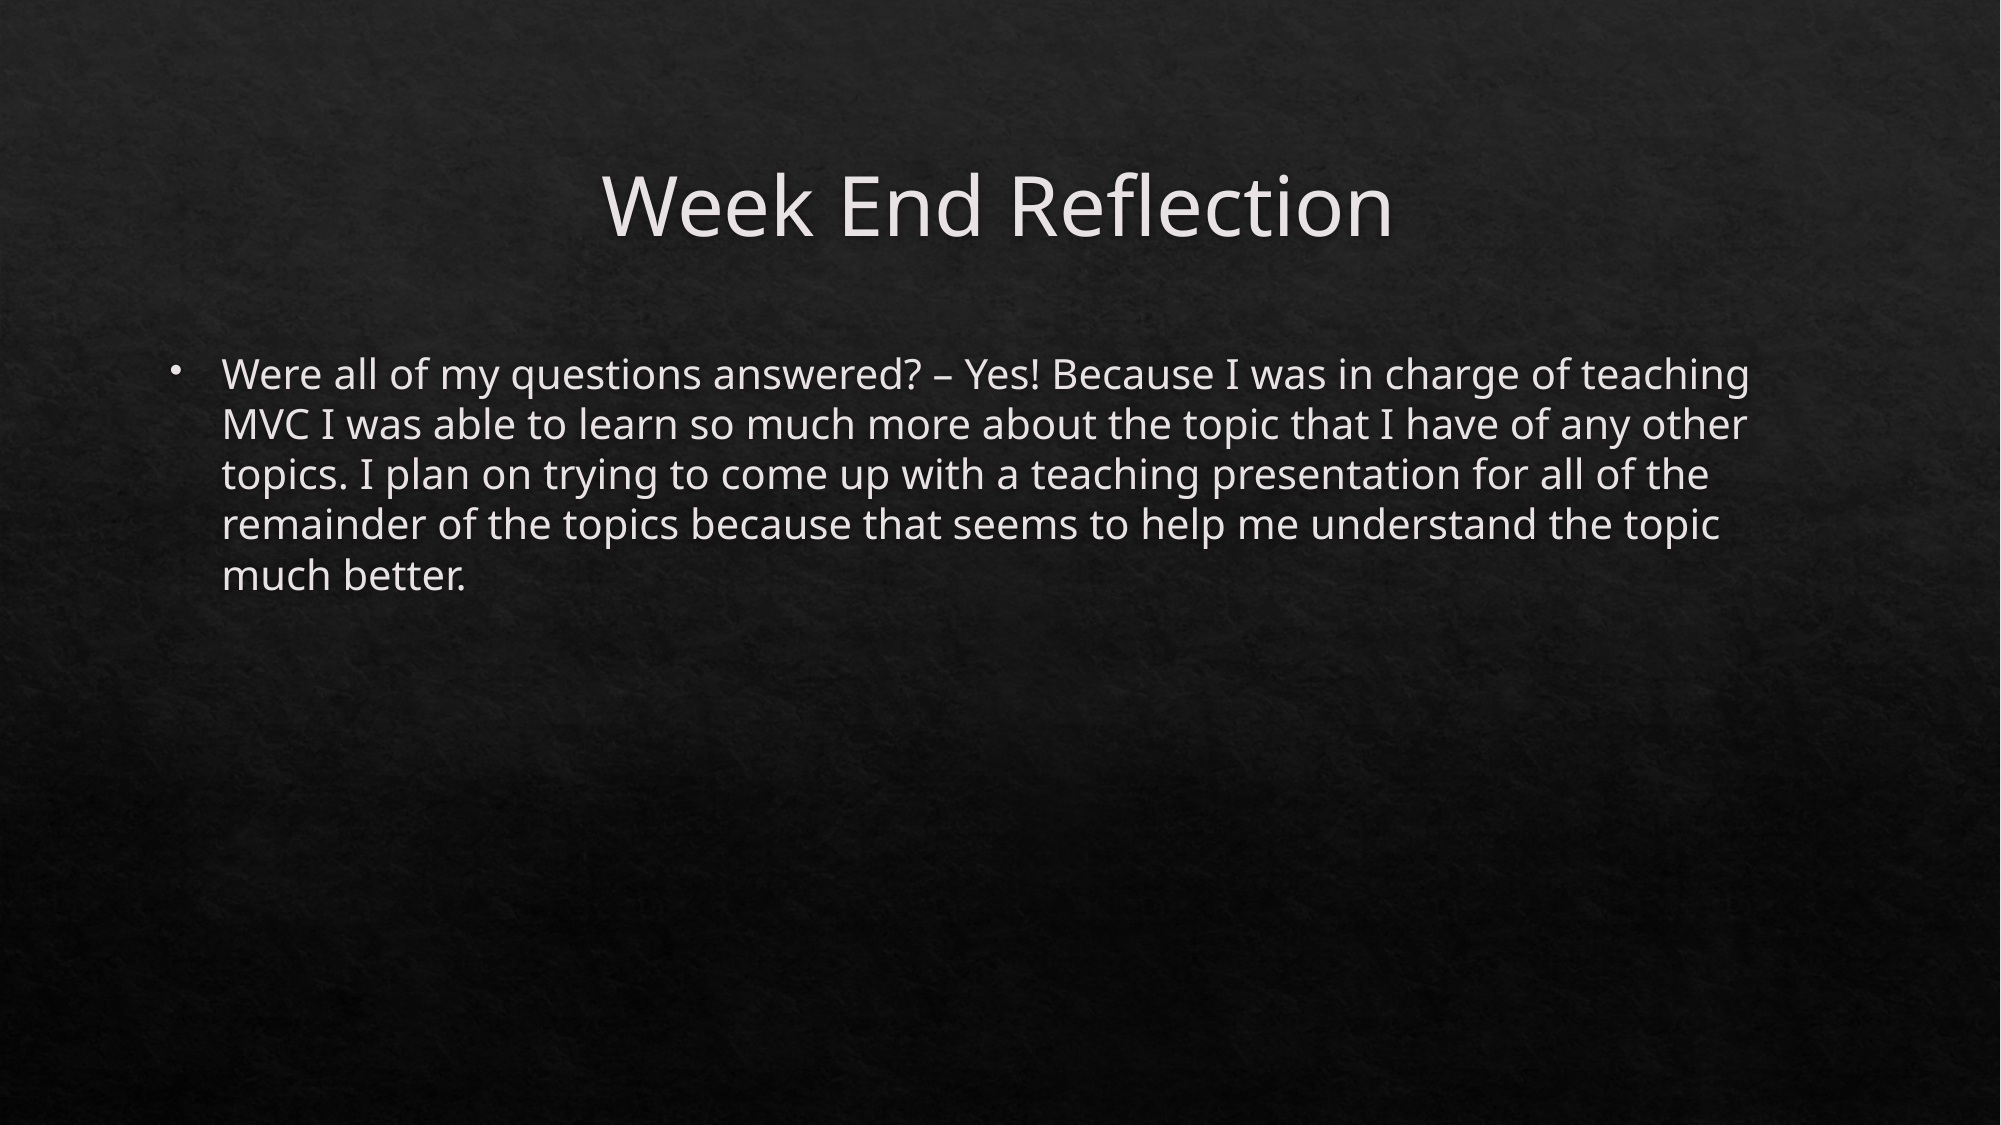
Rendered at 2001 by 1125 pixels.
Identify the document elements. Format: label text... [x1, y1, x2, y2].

list Were all of my questions answered? – Yes! Because I was in charge of teaching MVC I was able to learn so much more about the topic that I have of any other topics. I plan on trying to come up with a teaching presentation for all of the remainder of the topics because that seems to help me understand the topic much better. [149, 340, 1849, 950]
title Week End Reflection [149, 99, 1849, 307]
